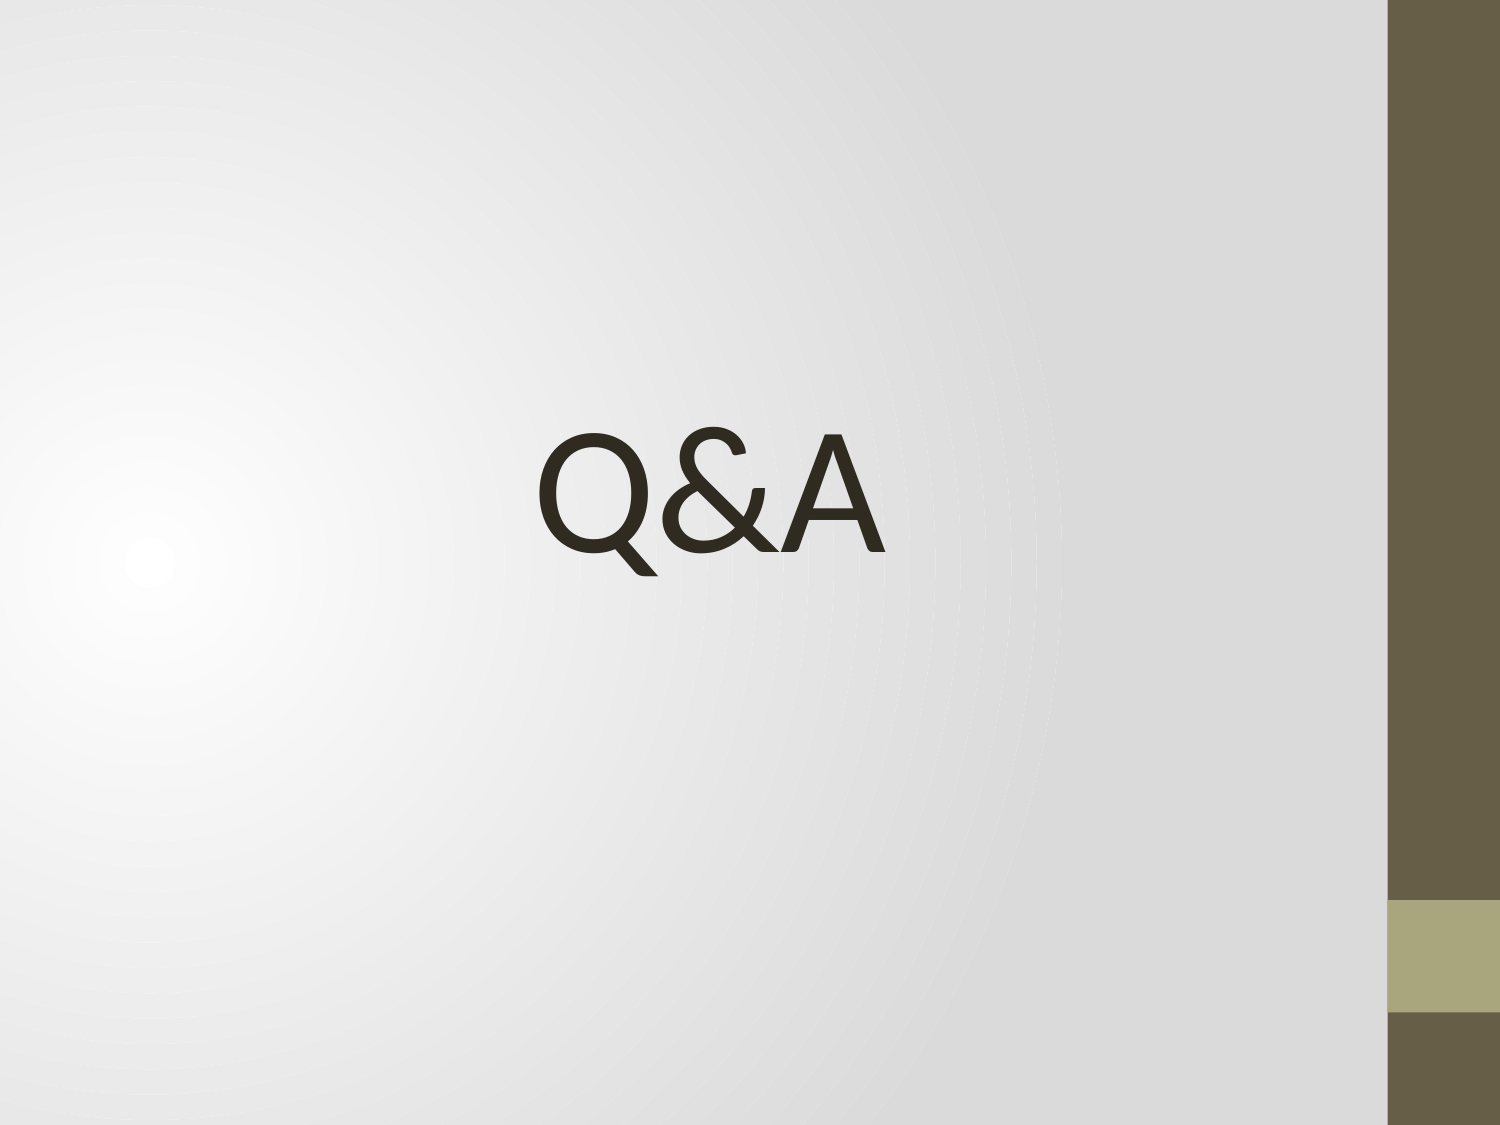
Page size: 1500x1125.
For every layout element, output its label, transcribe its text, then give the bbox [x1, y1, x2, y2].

list Q&A [75, 361, 1325, 1050]
